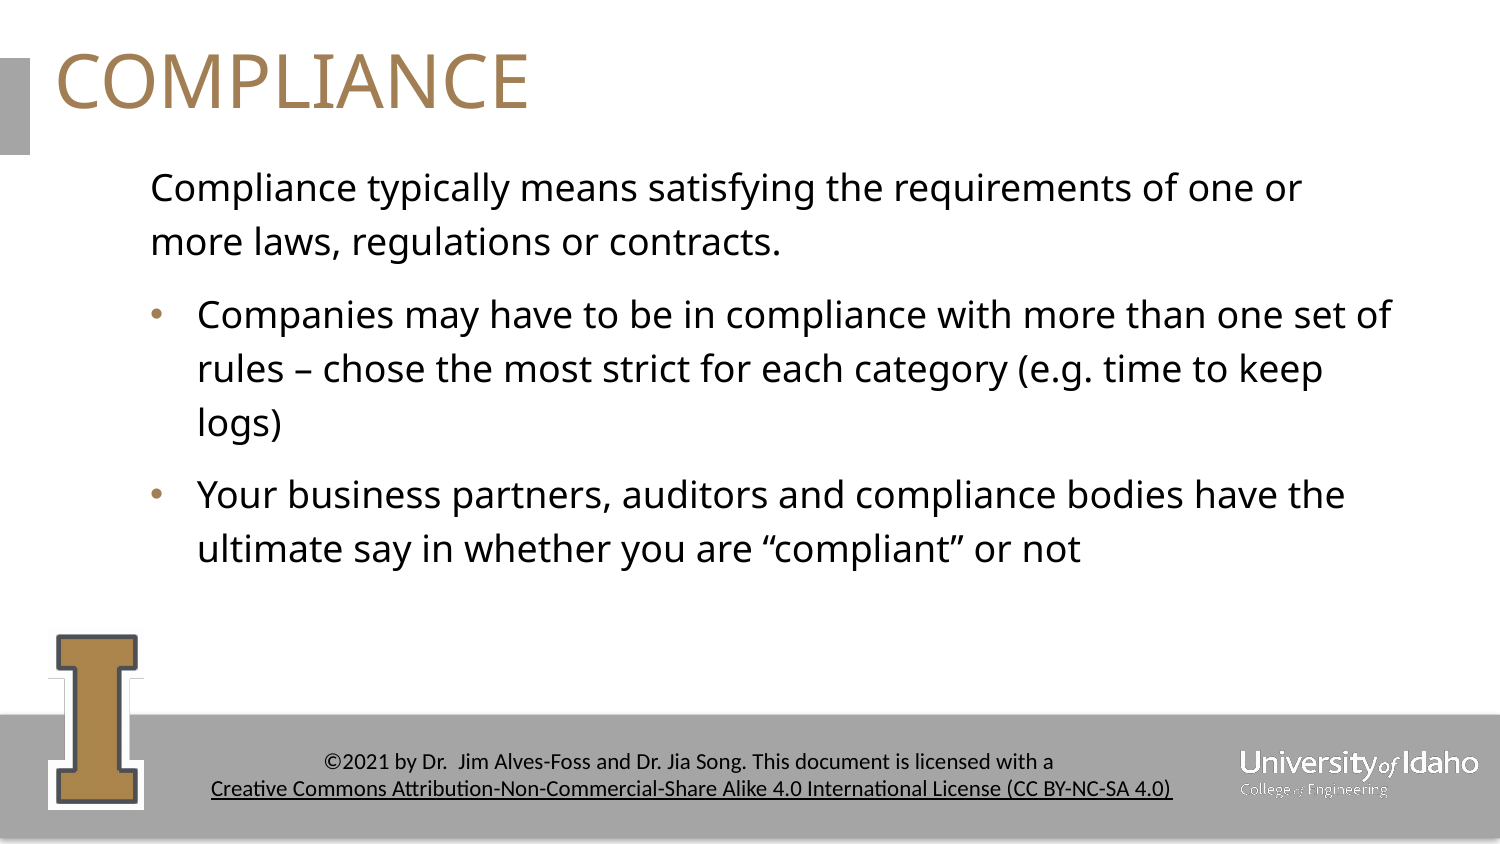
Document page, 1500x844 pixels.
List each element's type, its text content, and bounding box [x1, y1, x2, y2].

list Compliance typically means satisfying the requirements of one or more laws, regulations or contracts. Companies may have to be in compliance with more than one set of rules – chose the most strict for each category (e.g. time to keep logs) Your business partners, auditors and compliance bodies have the ultimate say in whether you are “compliant” or not [150, 154, 1405, 697]
title COMPLIANCE [54, 33, 1405, 128]
picture [48, 627, 144, 810]
picture [1118, 658, 1500, 844]
